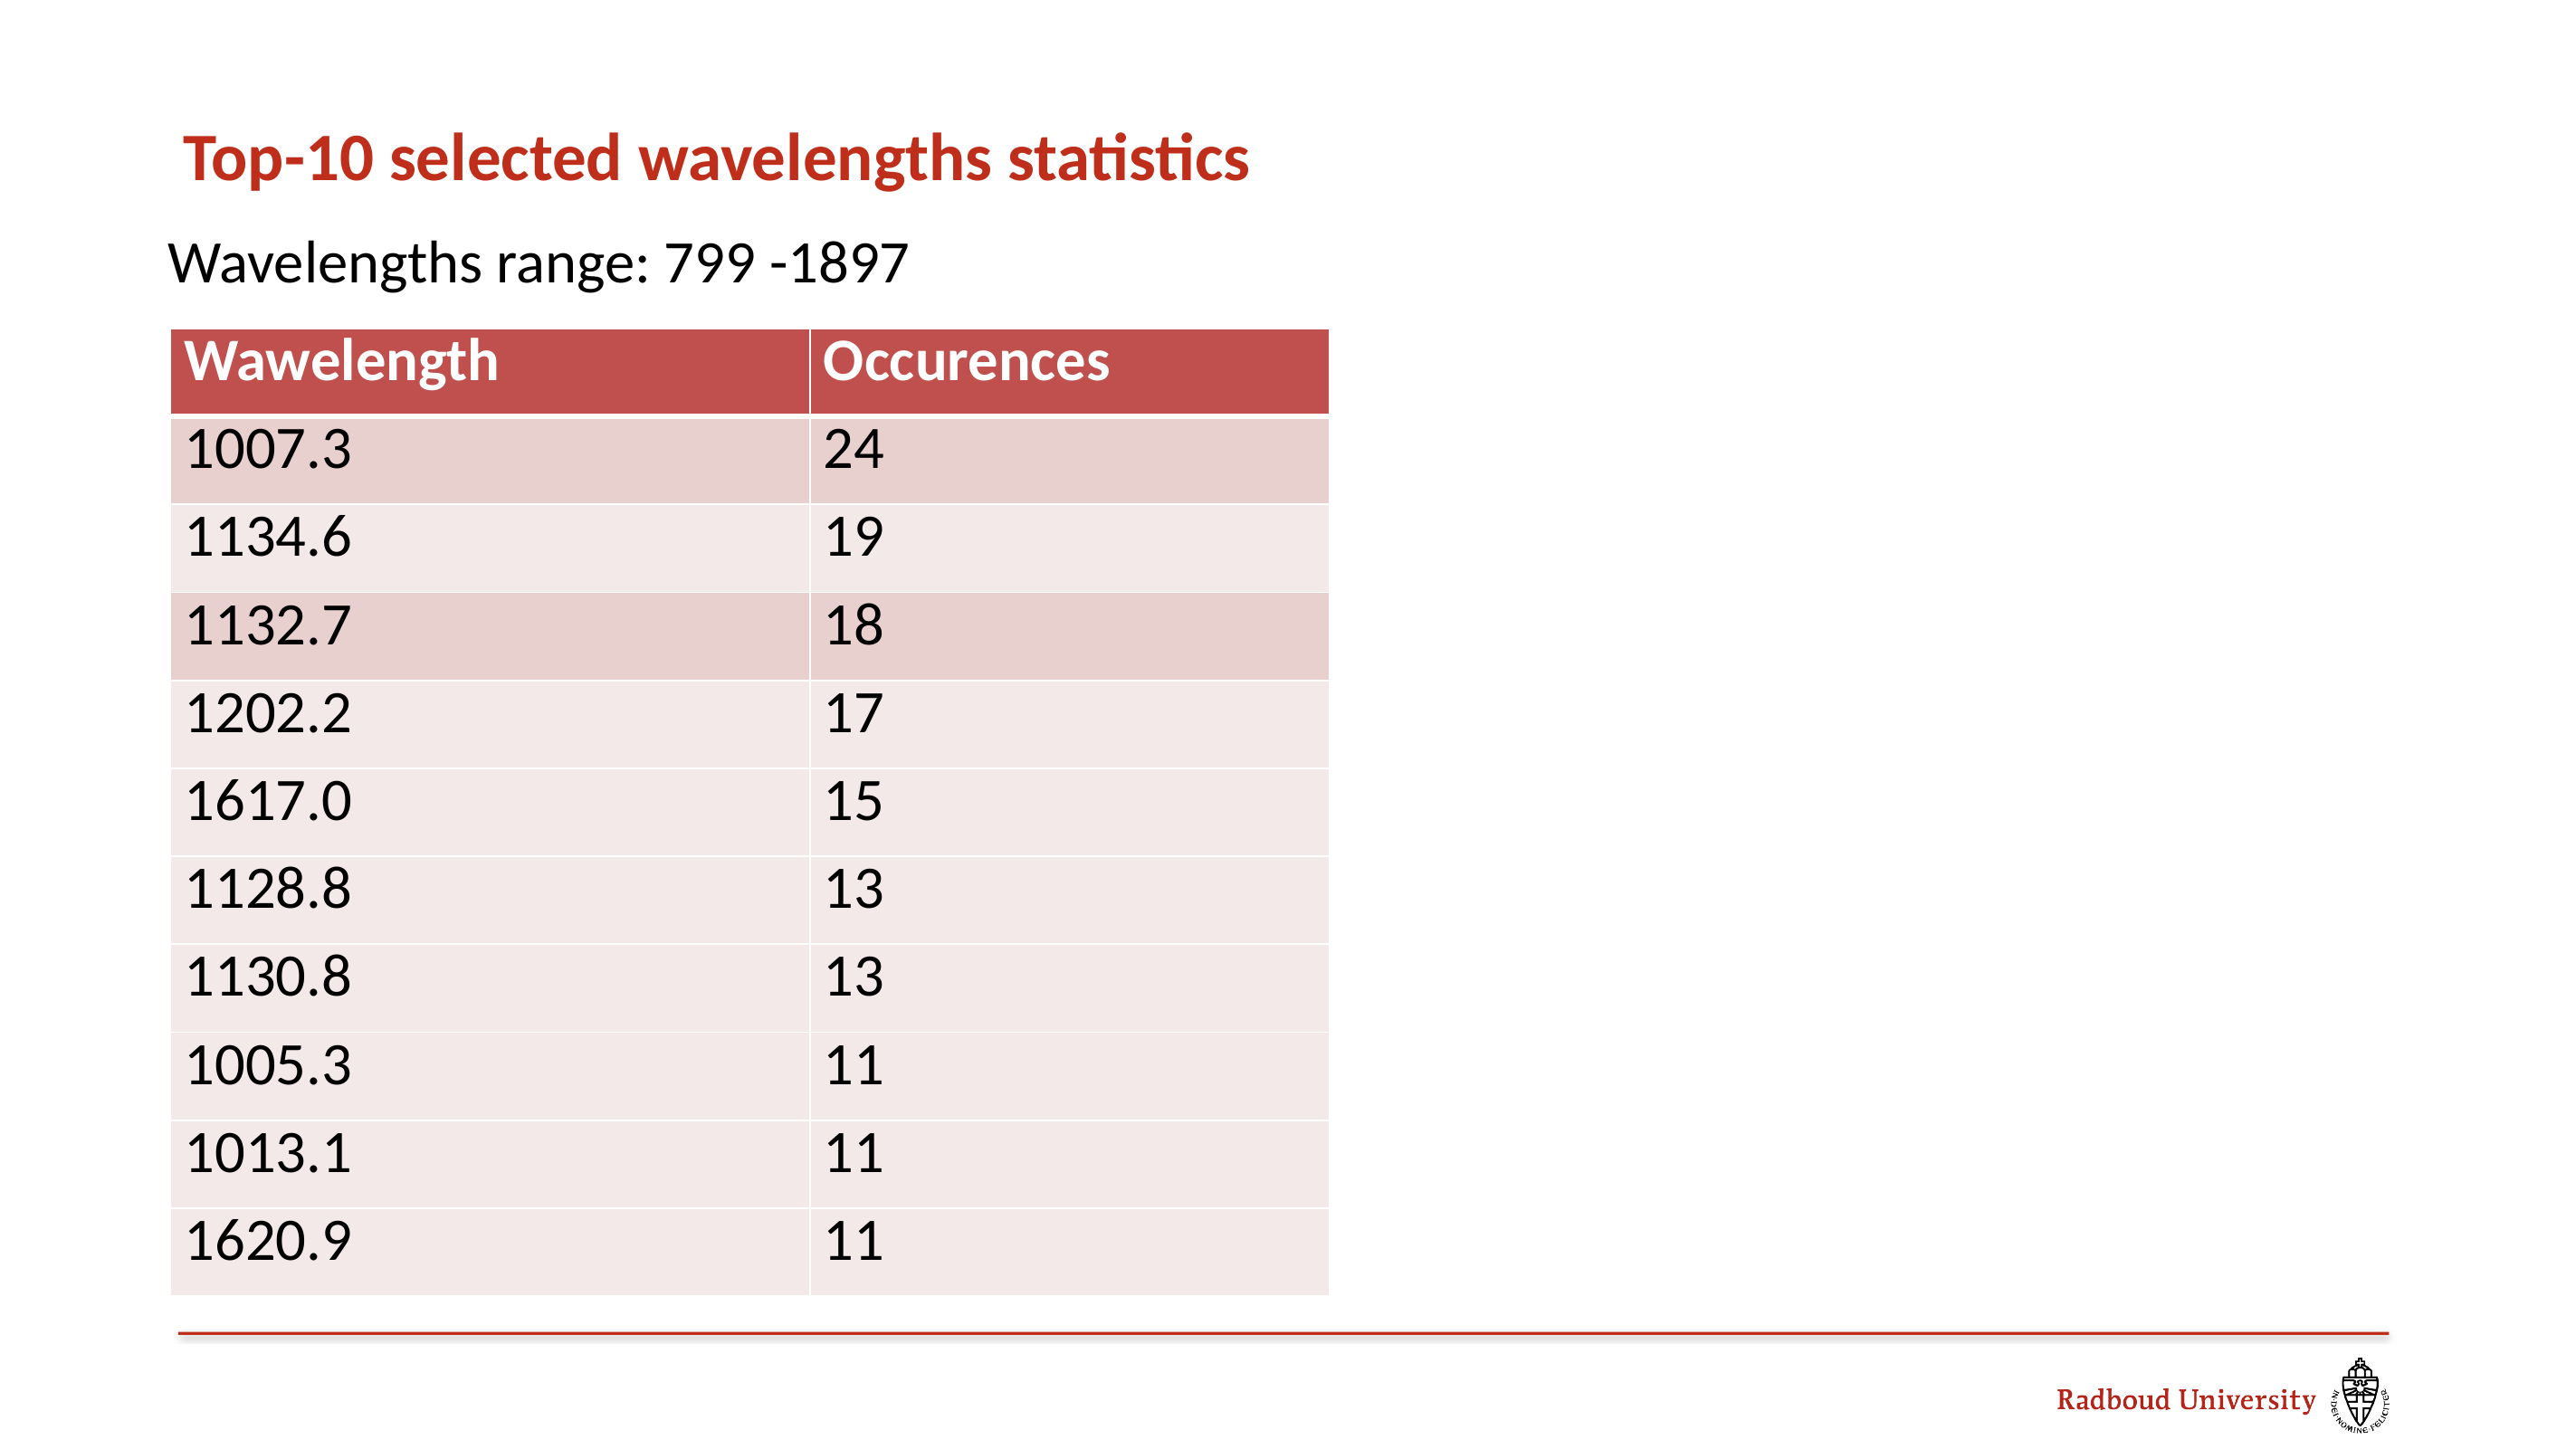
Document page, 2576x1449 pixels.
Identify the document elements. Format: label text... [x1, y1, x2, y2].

table_cell 11 [811, 1209, 1329, 1295]
table_cell 1134.6 [171, 505, 809, 592]
table_cell 1013.1 [171, 1121, 809, 1207]
text_box Wavelengths range: 799 -1897 [163, 216, 2345, 313]
table_cell 1202.2 [171, 682, 809, 767]
table_cell 11 [811, 1033, 1329, 1120]
table_cell 1128.8 [171, 857, 809, 943]
table_cell 1620.9 [171, 1209, 809, 1295]
table_cell 19 [811, 505, 1329, 592]
table_cell 1005.3 [171, 1033, 809, 1120]
table_cell 11 [811, 1121, 1329, 1207]
text_box Top-10 selected wavelengths statistics [178, 107, 2390, 234]
table_cell 15 [811, 769, 1329, 855]
table_cell 1007.3 [171, 419, 809, 503]
table_cell 13 [811, 945, 1329, 1032]
table_cell 24 [811, 419, 1329, 503]
table_cell 1130.8 [171, 945, 809, 1032]
table_cell 1617.0 [171, 769, 809, 855]
picture [2057, 1358, 2390, 1434]
table_cell 17 [811, 682, 1329, 767]
table_header Occurences [811, 329, 1329, 414]
table_cell 1132.7 [171, 593, 809, 680]
table_cell 18 [811, 593, 1329, 680]
table_header Wawelength [171, 329, 809, 414]
table_cell 13 [811, 857, 1329, 943]
